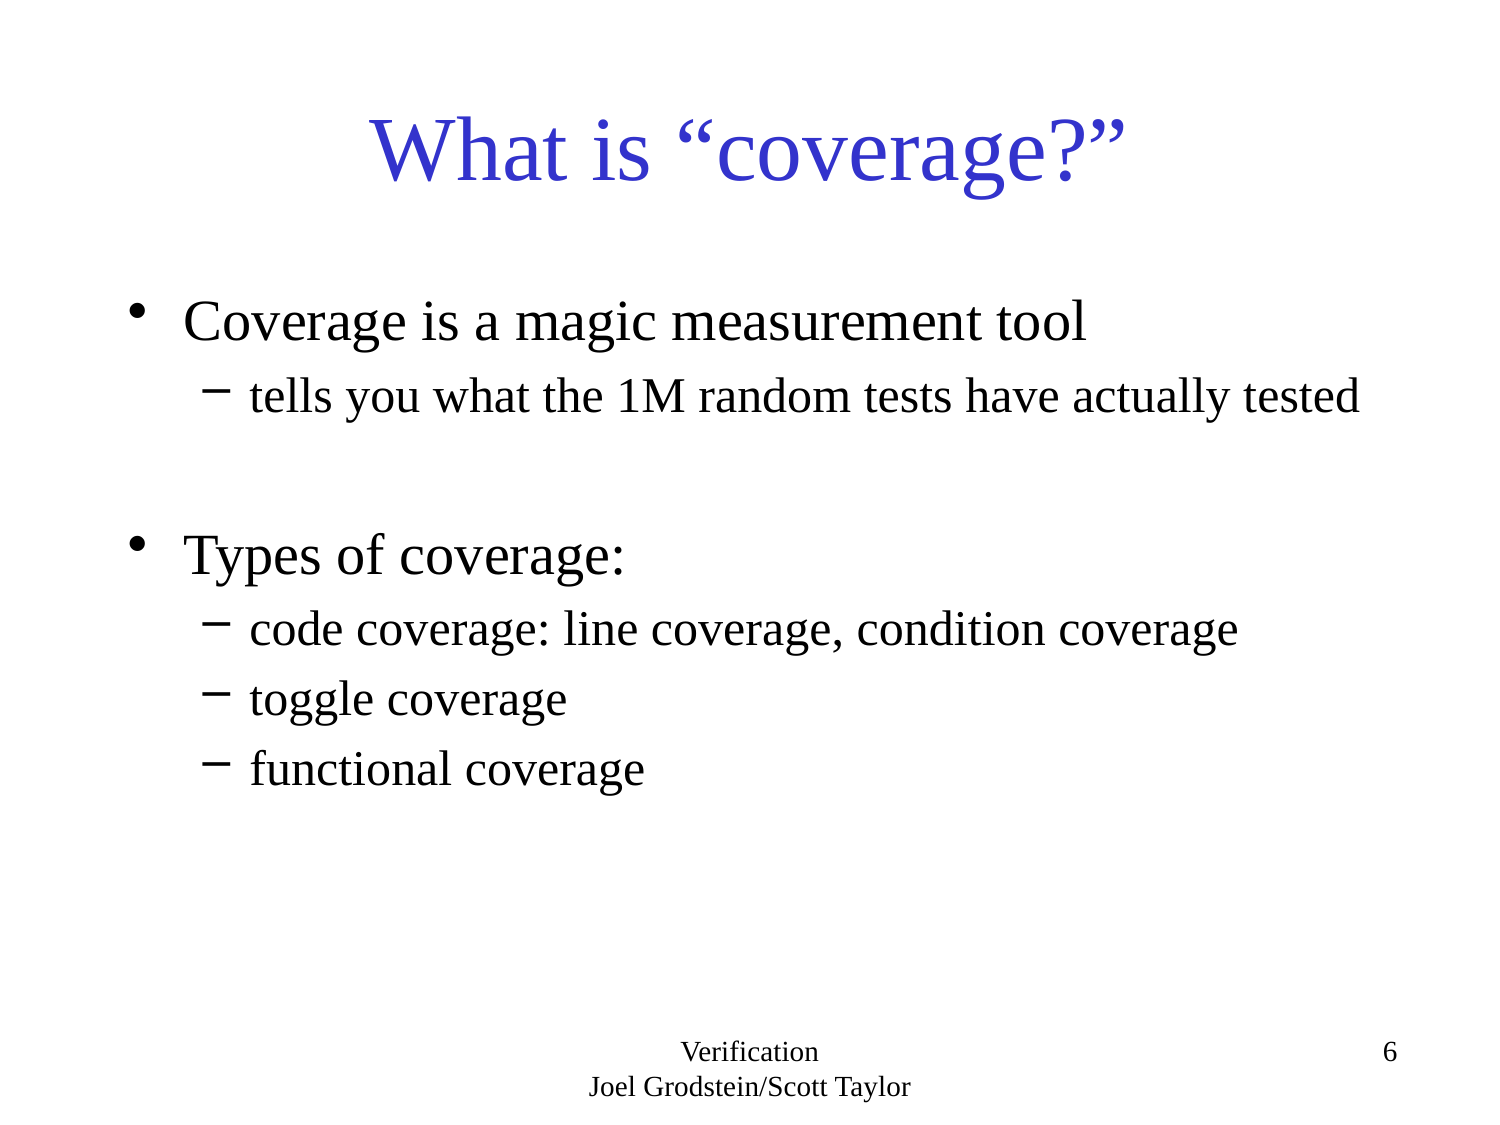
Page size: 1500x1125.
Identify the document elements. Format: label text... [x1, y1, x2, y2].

footer Verification Joel Grodstein/Scott Taylor [512, 1024, 988, 1101]
list Coverage is a magic measurement tool tells you what the 1M random tests have actually tested Types of coverage: code coverage: line coverage, condition coverage toggle coverage functional coverage [112, 275, 1388, 1000]
title What is “coverage?” [112, 50, 1388, 238]
